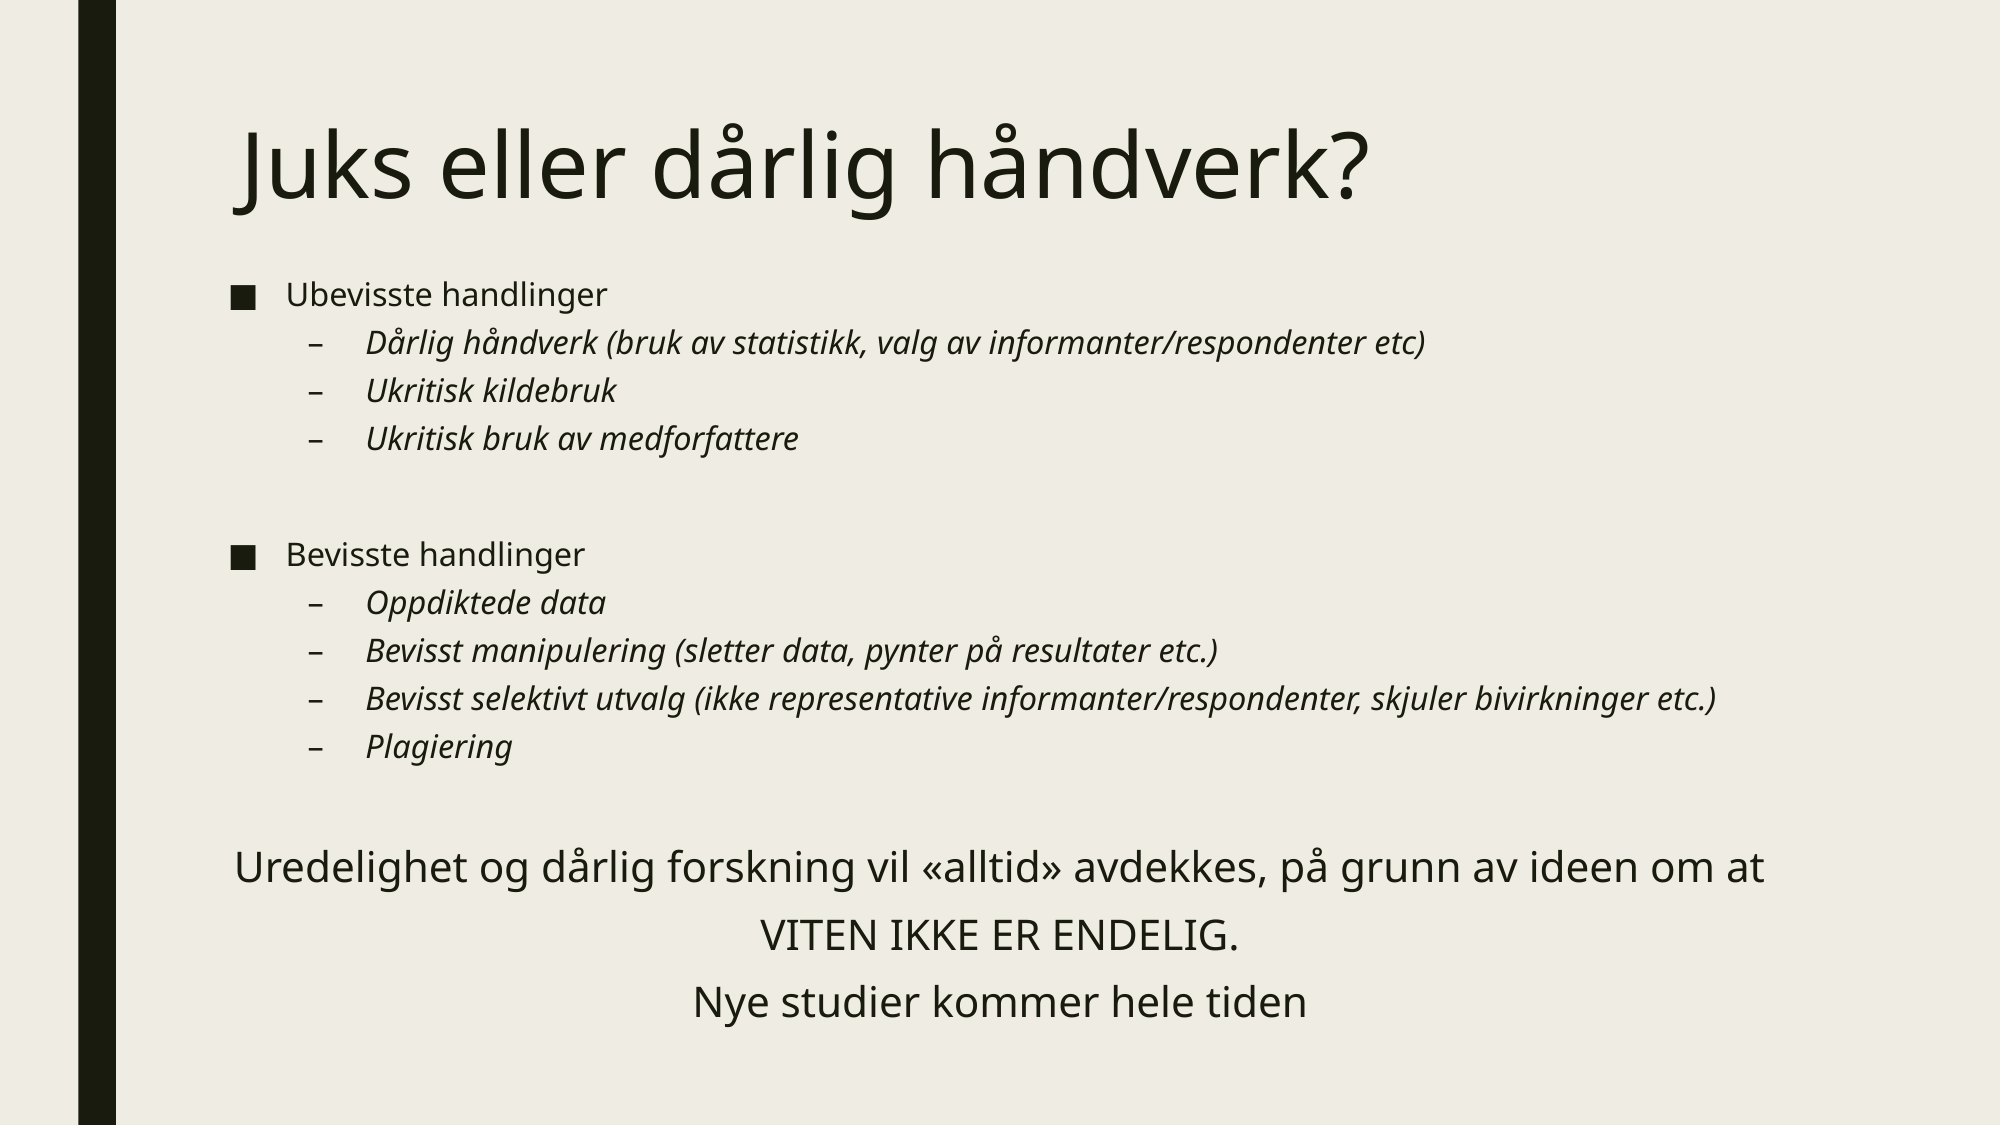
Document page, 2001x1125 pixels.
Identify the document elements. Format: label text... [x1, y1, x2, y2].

list Ubevisste handlinger Dårlig håndverk (bruk av statistikk, valg av informanter/respondenter etc) Ukritisk kildebruk Ukritisk bruk av medforfattere Bevisste handlinger Oppdiktede data Bevisst manipulering (sletter data, pynter på resultater etc.) Bevisst selektivt utvalg (ikke representative informanter/respondenter, skjuler bivirkninger etc.) Plagiering Uredelighet og dårlig forskning vil «alltid» avdekkes, på grunn av ideen om at VITEN IKKE ER ENDELIG. Nye studier kommer hele tiden [212, 269, 1788, 1061]
title Juks eller dårlig håndverk? [225, 112, 1800, 357]
